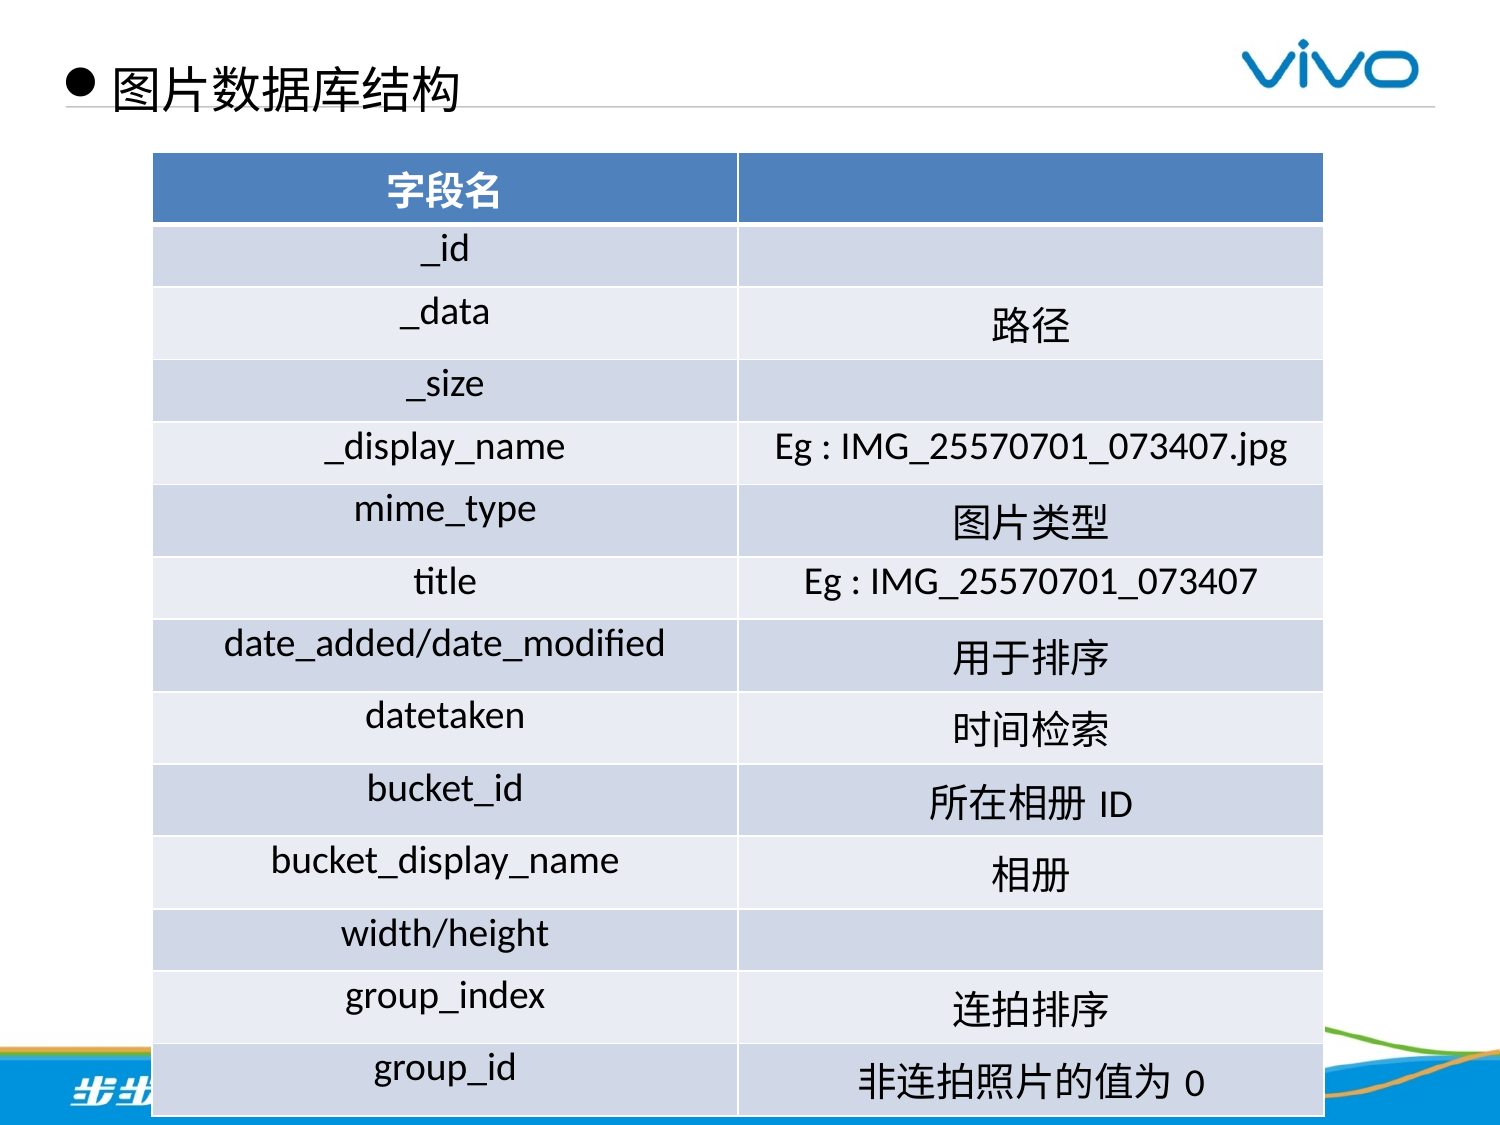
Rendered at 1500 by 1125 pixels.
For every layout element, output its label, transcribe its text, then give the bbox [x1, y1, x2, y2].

table_cell bucket_id [153, 765, 737, 835]
table_cell group_id [153, 1044, 737, 1115]
table_cell 所在相册ID [739, 765, 1323, 835]
table_cell [739, 227, 1323, 286]
picture [116, 1076, 151, 1106]
table_cell width/height [153, 910, 737, 970]
table_cell _id [153, 227, 737, 286]
table_cell Eg : IMG_25570701_073407 [739, 558, 1323, 618]
table_cell datetaken [153, 693, 737, 763]
table_cell title [153, 558, 737, 618]
table_cell 时间检索 [739, 693, 1323, 763]
table_cell mime_type [153, 485, 737, 556]
table_cell bucket_display_name [153, 837, 737, 908]
table_header [739, 153, 1323, 222]
title 图片数据库结构 [46, 35, 1132, 143]
table_cell Eg : IMG_25570701_073407.jpg [739, 423, 1323, 484]
table_cell 用于排序 [739, 620, 1323, 691]
table_cell [739, 360, 1323, 421]
picture [0, 0, 1500, 1099]
picture [71, 1076, 117, 1106]
table_cell group_index [153, 972, 737, 1043]
table_cell _display_name [153, 423, 737, 484]
table_cell 非连拍照片的值为0 [739, 1044, 1323, 1115]
table_cell _size [153, 360, 737, 421]
table_cell 图片类型 [739, 485, 1323, 556]
table_cell _data [153, 288, 737, 359]
table_header 字段名 [153, 153, 737, 222]
table_cell 路径 [739, 288, 1323, 359]
table_cell 相册 [739, 837, 1323, 908]
table_cell 连拍排序 [739, 972, 1323, 1043]
table_cell date_added/date_modified [153, 620, 737, 691]
table_cell [739, 910, 1323, 970]
